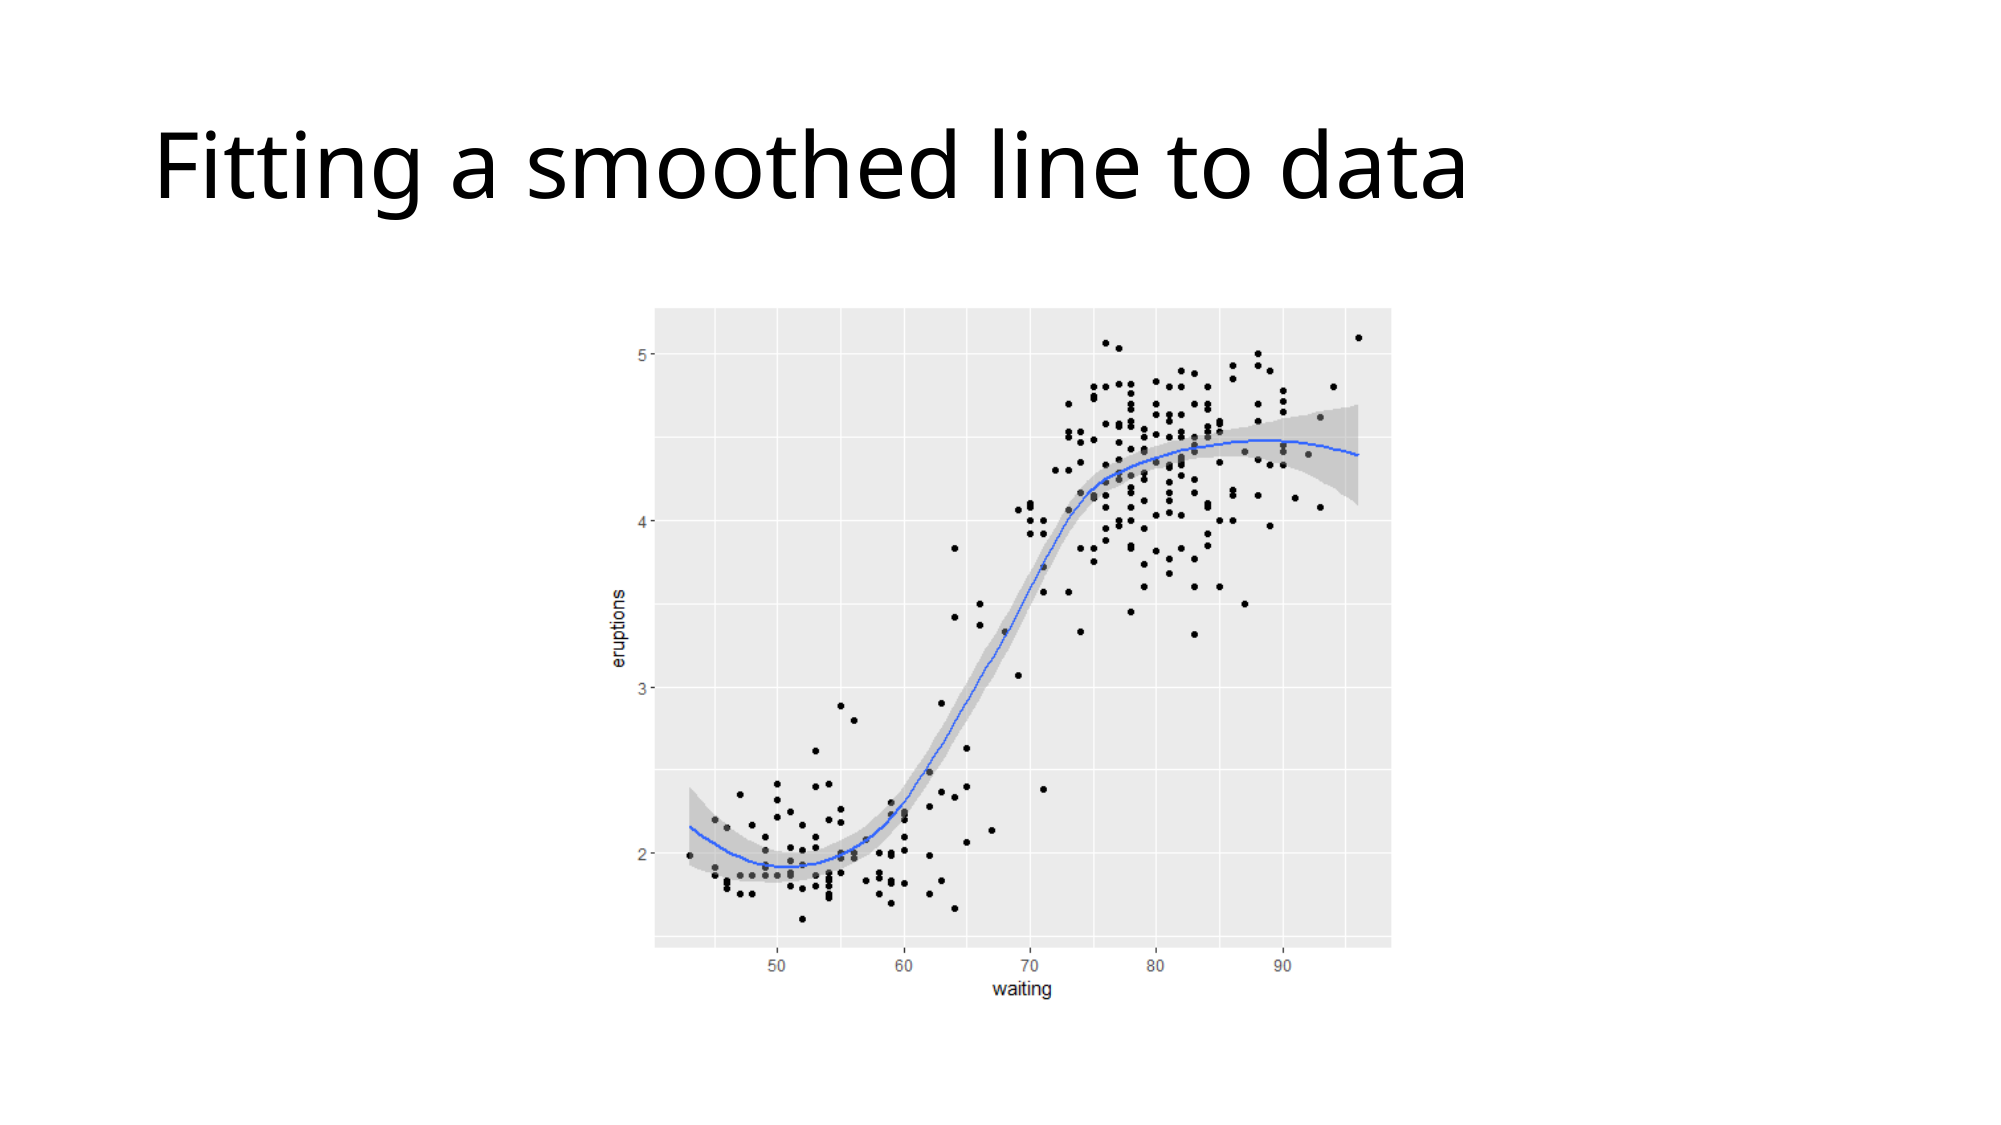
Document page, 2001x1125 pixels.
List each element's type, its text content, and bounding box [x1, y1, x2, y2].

title Fitting a smoothed line to data [137, 59, 1863, 278]
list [598, 298, 1402, 1014]
